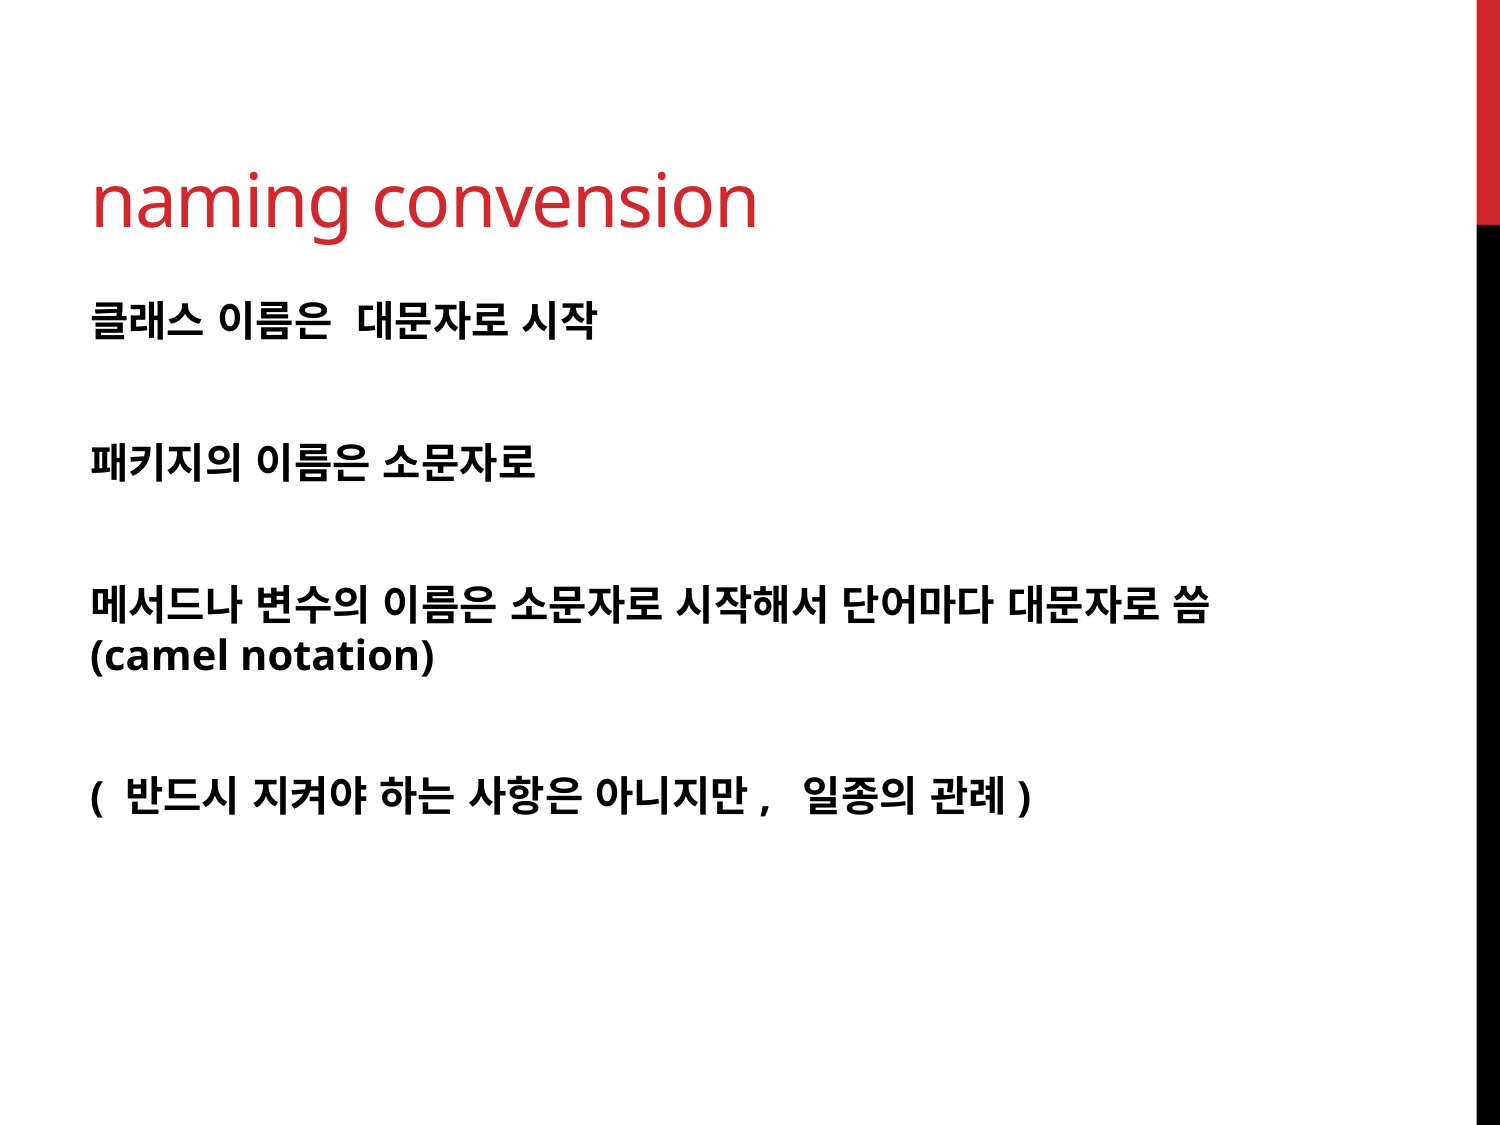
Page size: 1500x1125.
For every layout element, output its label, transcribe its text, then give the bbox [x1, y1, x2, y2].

title naming convension [75, 25, 1025, 250]
list 클래스 이름은 대문자로 시작 패키지의 이름은 소문자로 메서드나 변수의 이름은 소문자로 시작해서 단어마다 대문자로 씀(camel notation) ( 반드시 지켜야 하는 사항은 아니지만, 일종의 관례) [75, 287, 1325, 1005]
